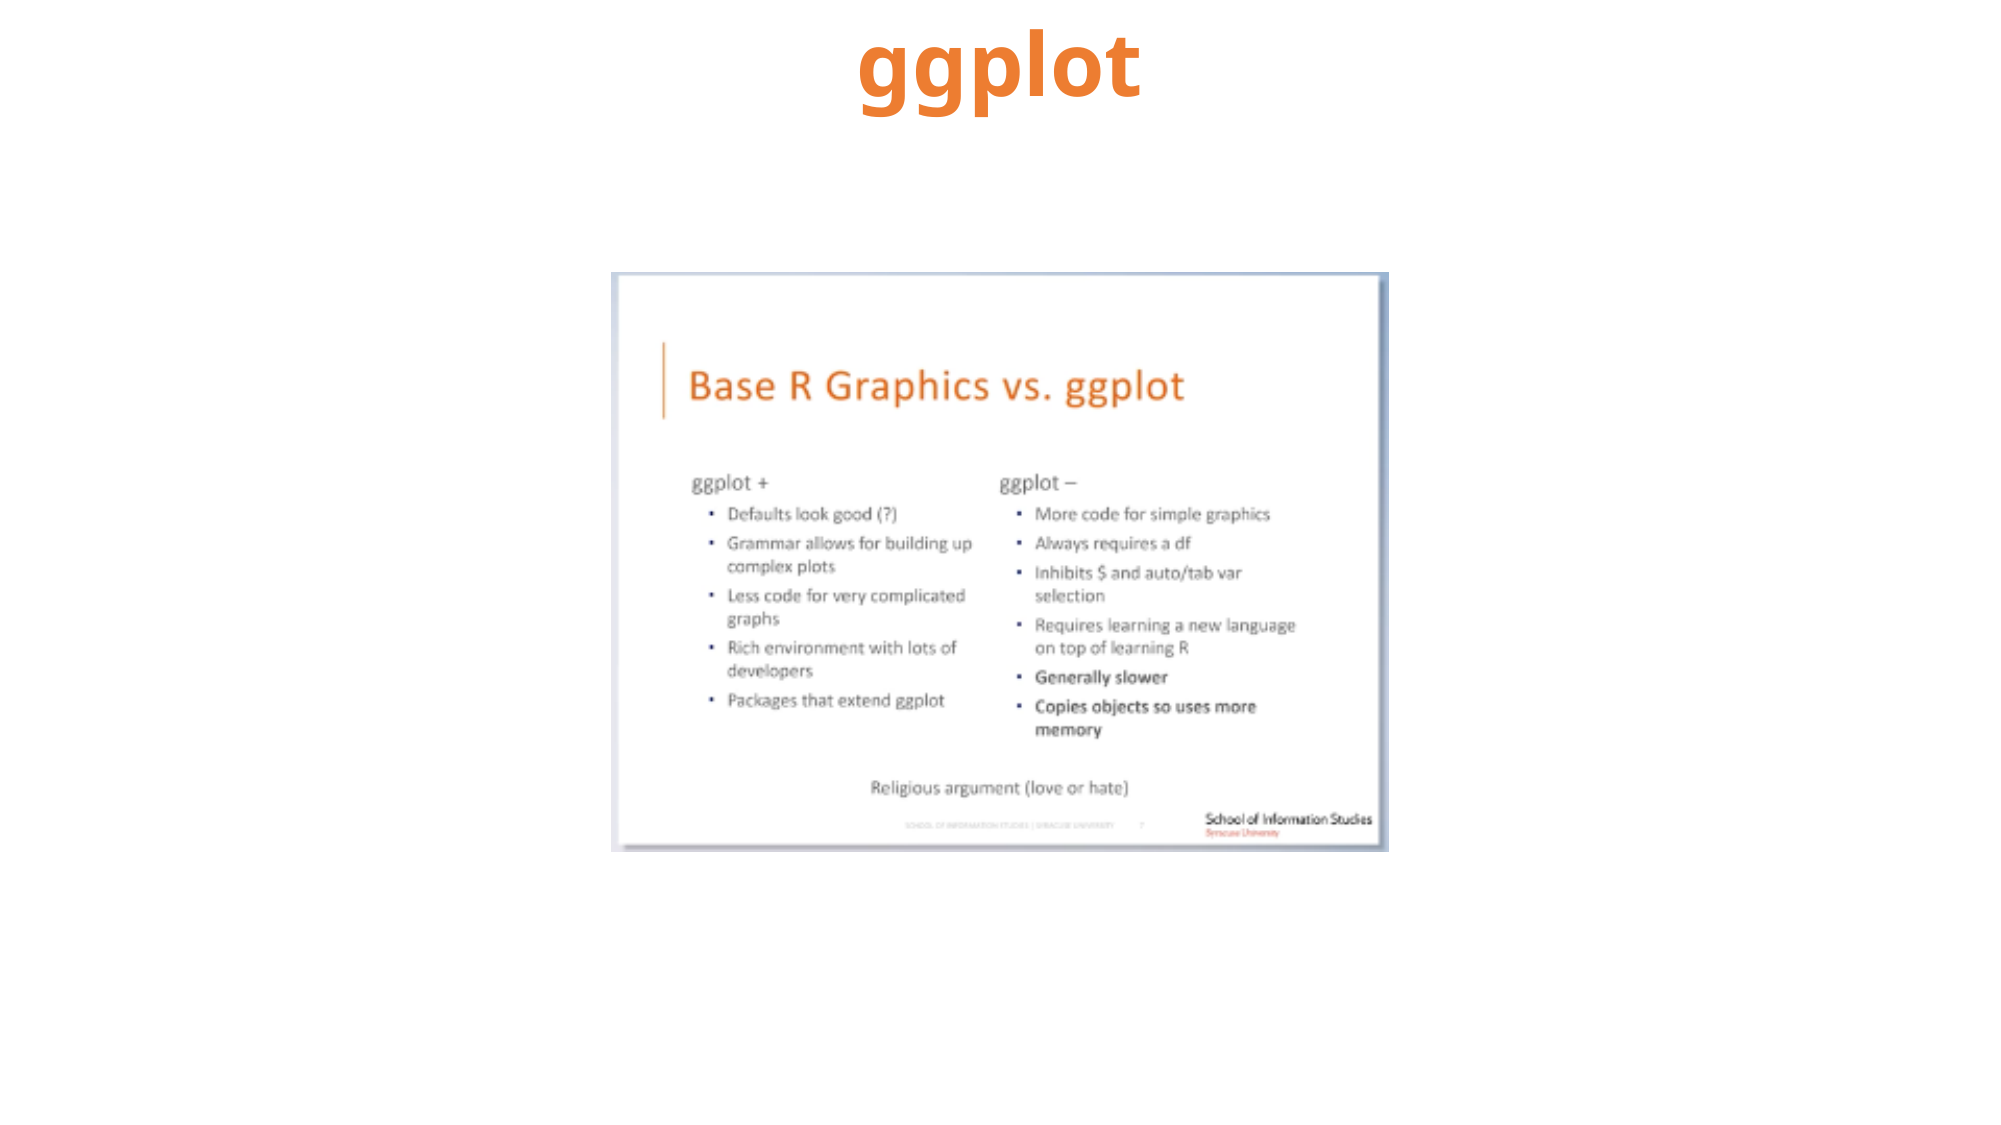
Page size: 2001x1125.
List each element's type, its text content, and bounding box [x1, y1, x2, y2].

picture [611, 272, 1389, 853]
title ggplot [150, 12, 1850, 123]
